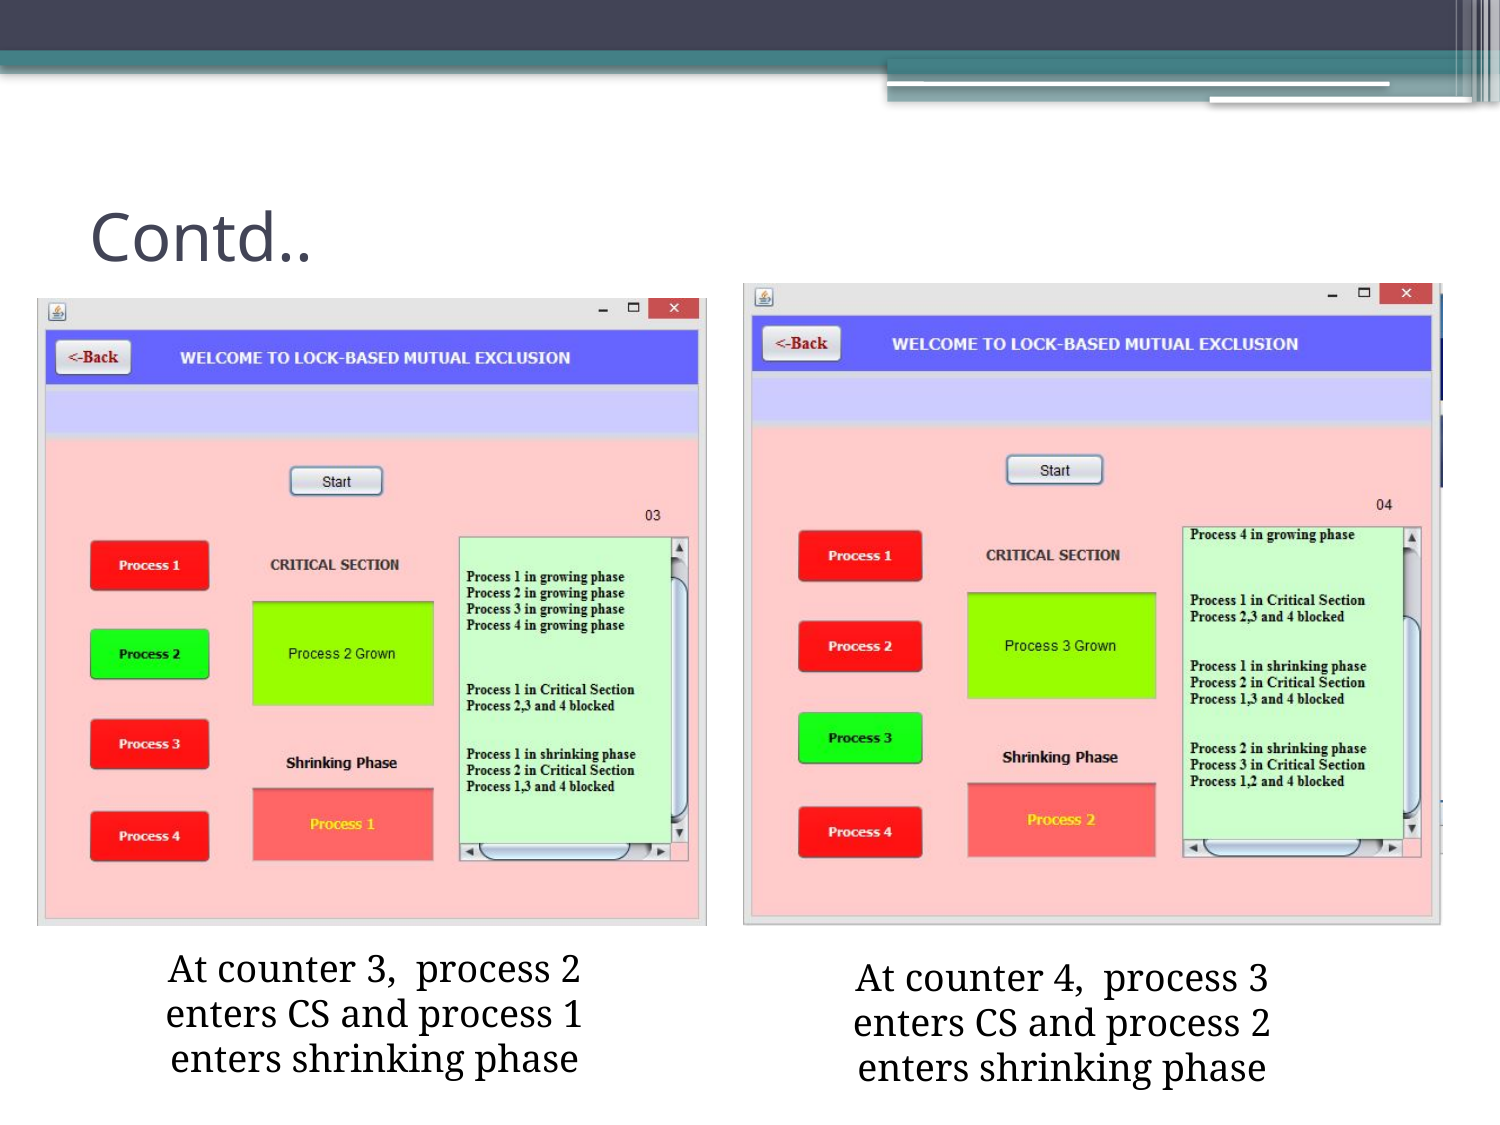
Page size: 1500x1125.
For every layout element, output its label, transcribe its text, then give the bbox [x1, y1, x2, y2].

text_box At counter 3, process 2 enters CS and process 1 enters shrinking phase [111, 948, 639, 1077]
text_box At counter 4, process 3 enters CS and process 2 enters shrinking phase [798, 958, 1326, 1086]
title Contd.. [75, 187, 1425, 363]
picture [743, 283, 1443, 926]
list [37, 298, 707, 926]
